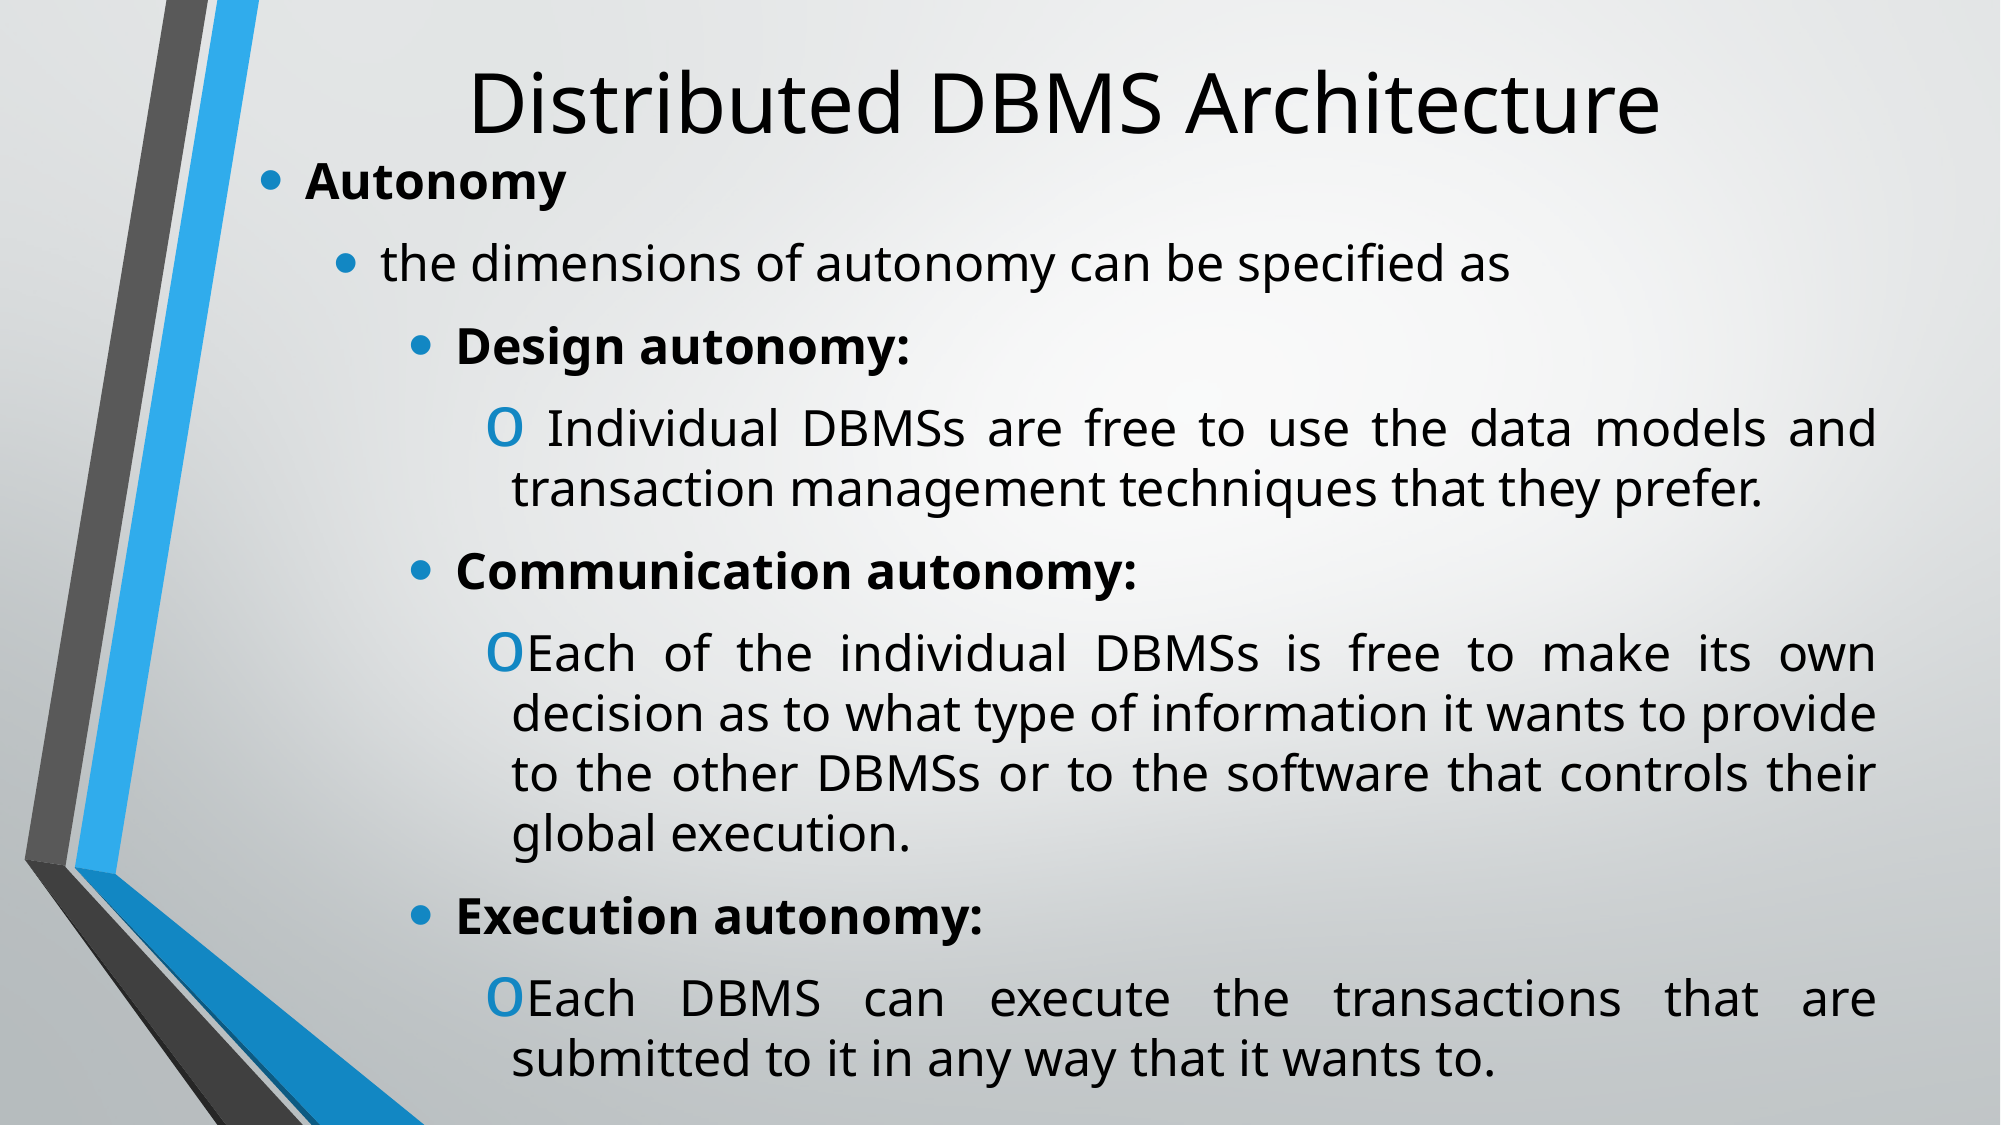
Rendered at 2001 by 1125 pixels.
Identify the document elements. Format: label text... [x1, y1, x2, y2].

list Autonomy the dimensions of autonomy can be specified as Design autonomy: Individual DBMSs are free to use the data models and transaction management techniques that they prefer. Communication autonomy: Each of the individual DBMSs is free to make its own decision as to what type of information it wants to provide to the other DBMSs or to the software that controls their global execution. Execution autonomy: Each DBMS can execute the transactions that are submitted to it in any way that it wants to. [243, 252, 1894, 1086]
title Distributed DBMS Architecture [243, 39, 1887, 161]
